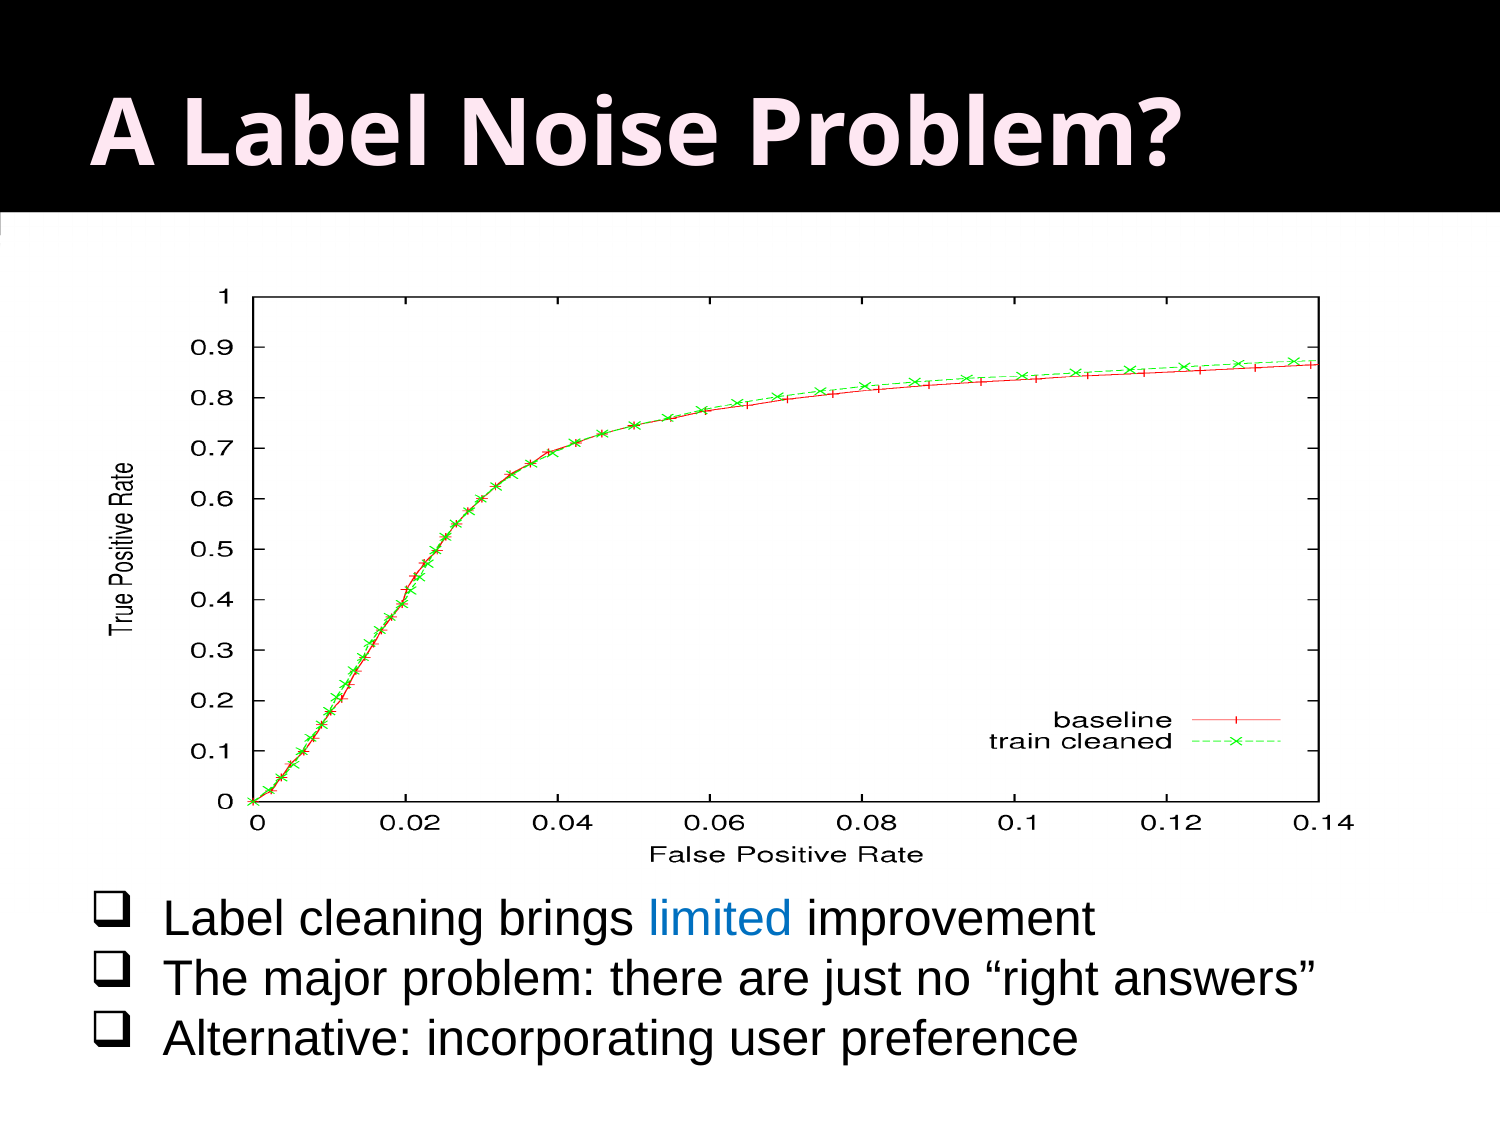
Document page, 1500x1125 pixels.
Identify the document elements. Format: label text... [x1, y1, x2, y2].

title A Label Noise Problem? [75, 25, 394, 212]
title A Label Noise Problem? [1105, 25, 1425, 212]
picture [2, 213, 399, 913]
text_box Label cleaning brings limited improvement The major problem: there are just no “right answers” Alternative: incorporating user preference [1105, 878, 1388, 1073]
text_box Label cleaning brings limited improvement The major problem: there are just no “right answers” Alternative: incorporating user preference [75, 878, 394, 1073]
picture [1100, 213, 1500, 913]
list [399, 0, 1100, 1125]
